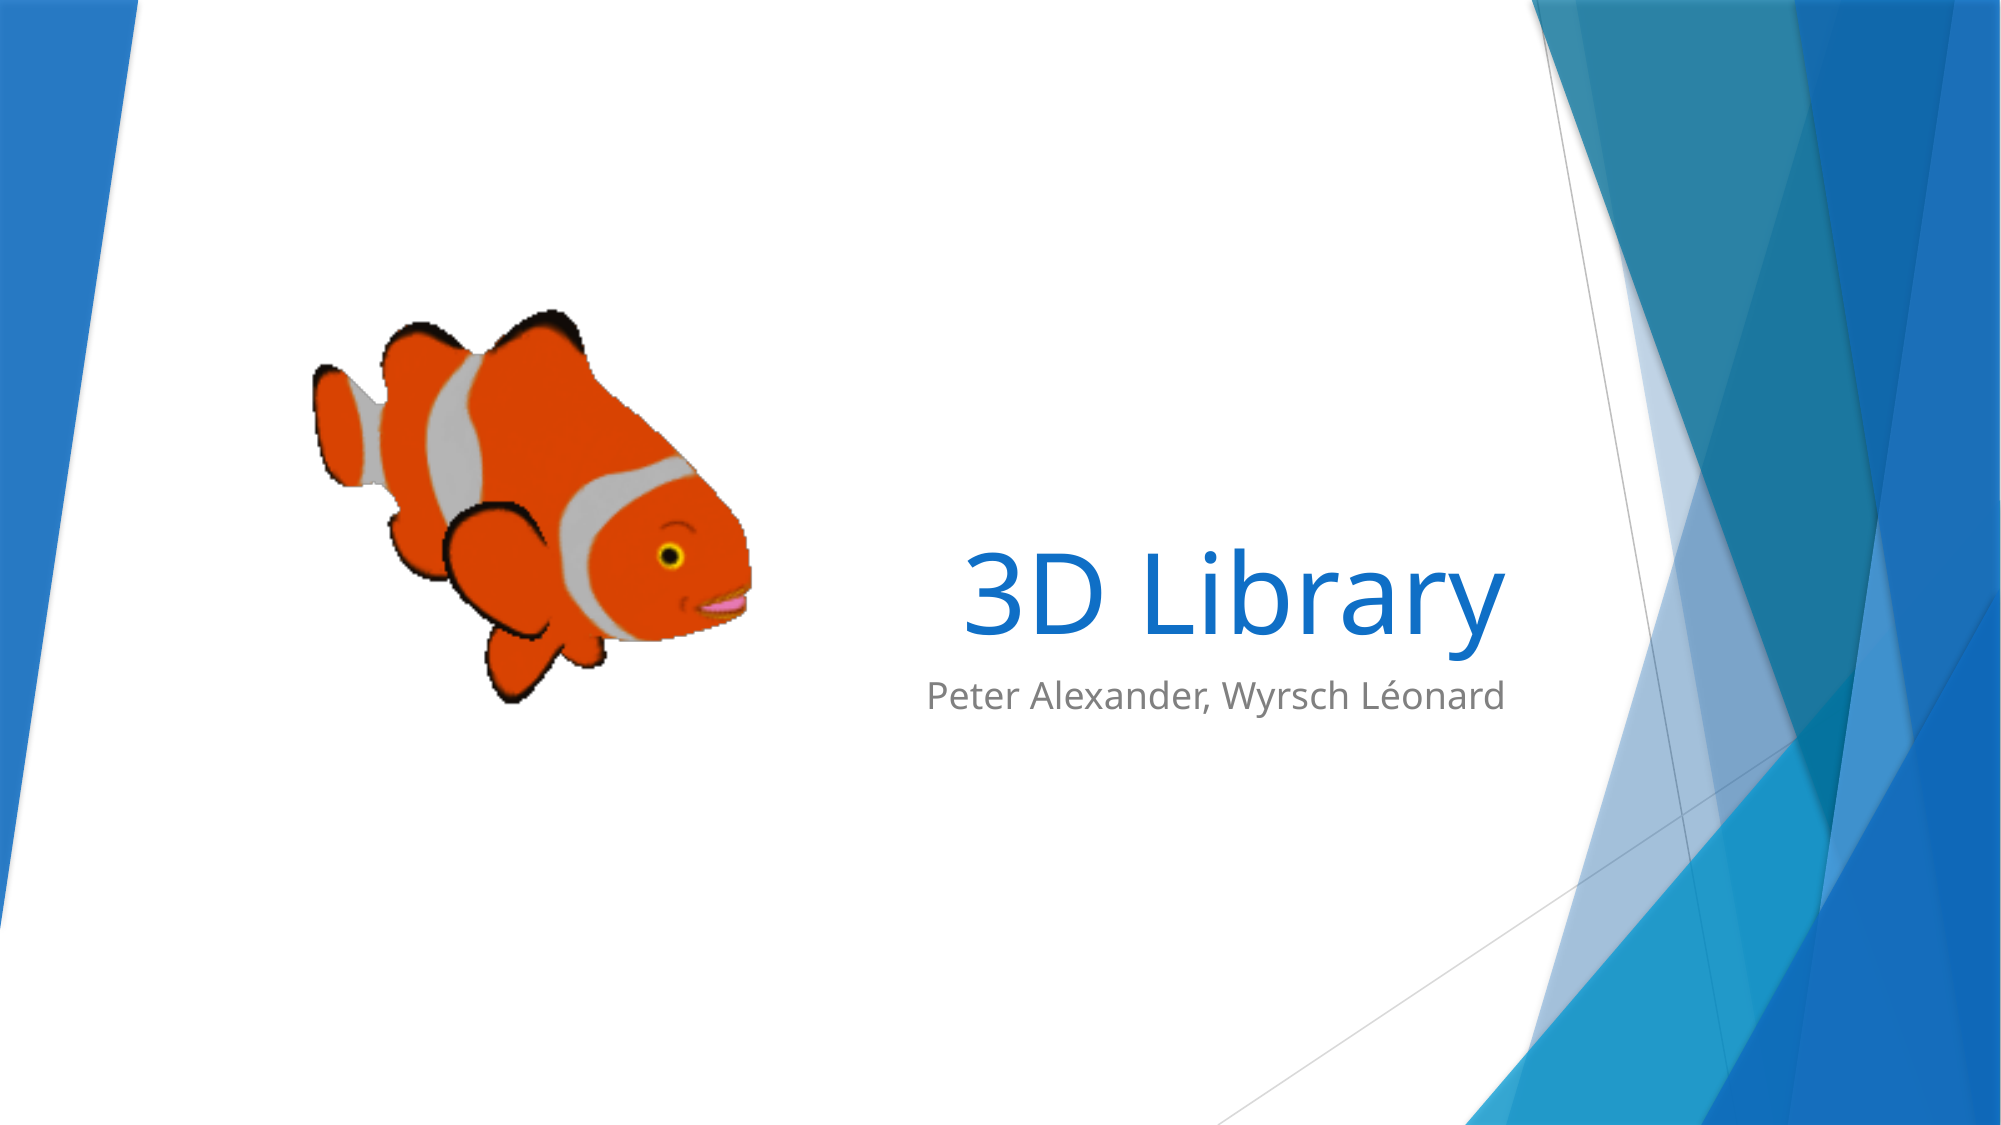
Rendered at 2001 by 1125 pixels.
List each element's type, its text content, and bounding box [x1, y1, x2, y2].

subtitle Peter Alexander, Wyrsch Léonard [1272, 664, 1522, 845]
picture [0, 40, 1269, 1125]
title 3D Library [1272, 394, 1522, 664]
